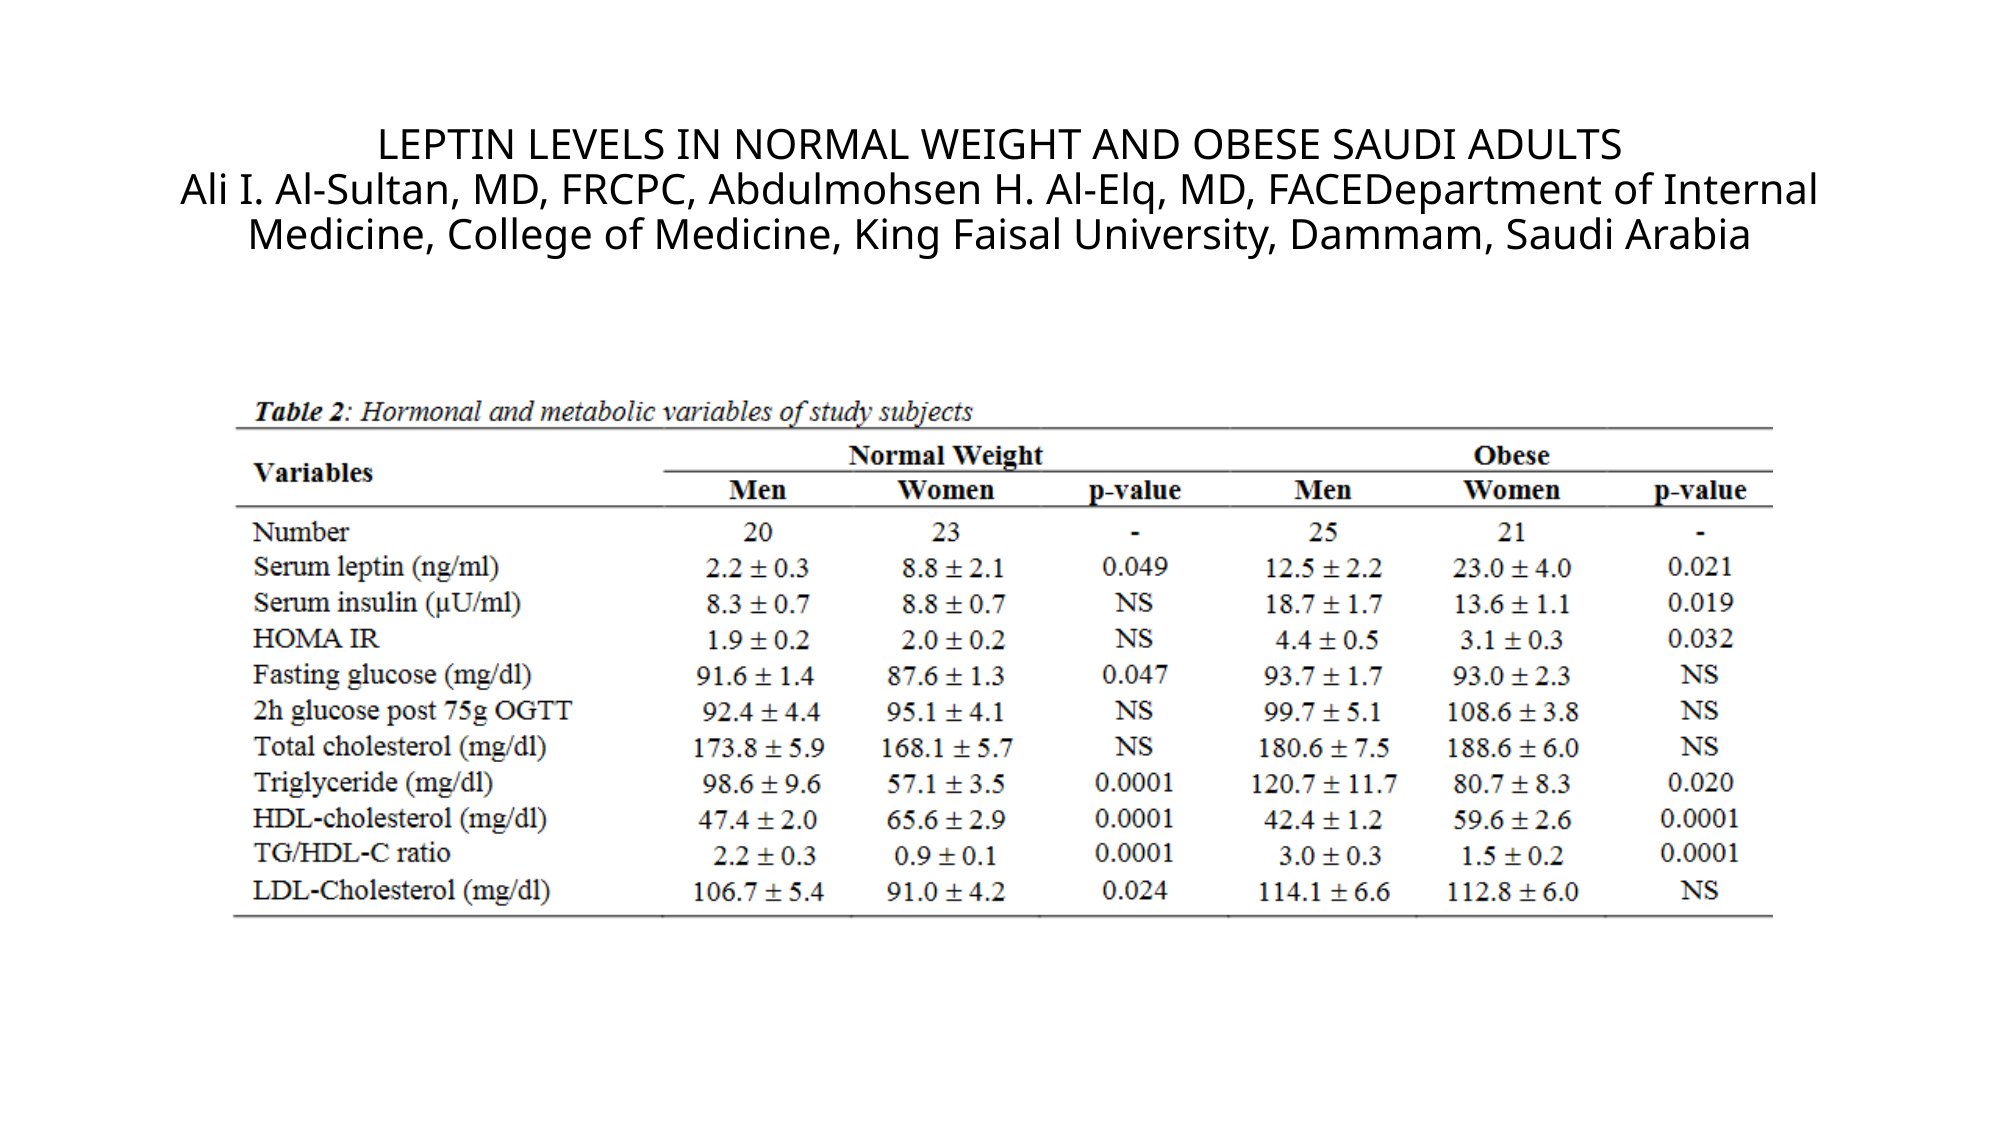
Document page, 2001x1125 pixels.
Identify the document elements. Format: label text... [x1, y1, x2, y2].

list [227, 392, 1773, 920]
title LEPTIN LEVELS IN NORMAL WEIGHT AND OBESE SAUDI ADULTS Ali I. Al-Sultan, MD, FRCPC, Abdulmohsen H. Al-Elq, MD, FACEDepartment of Internal Medicine, College of Medicine, King Faisal University, Dammam, Saudi Arabia [137, 59, 1863, 278]
